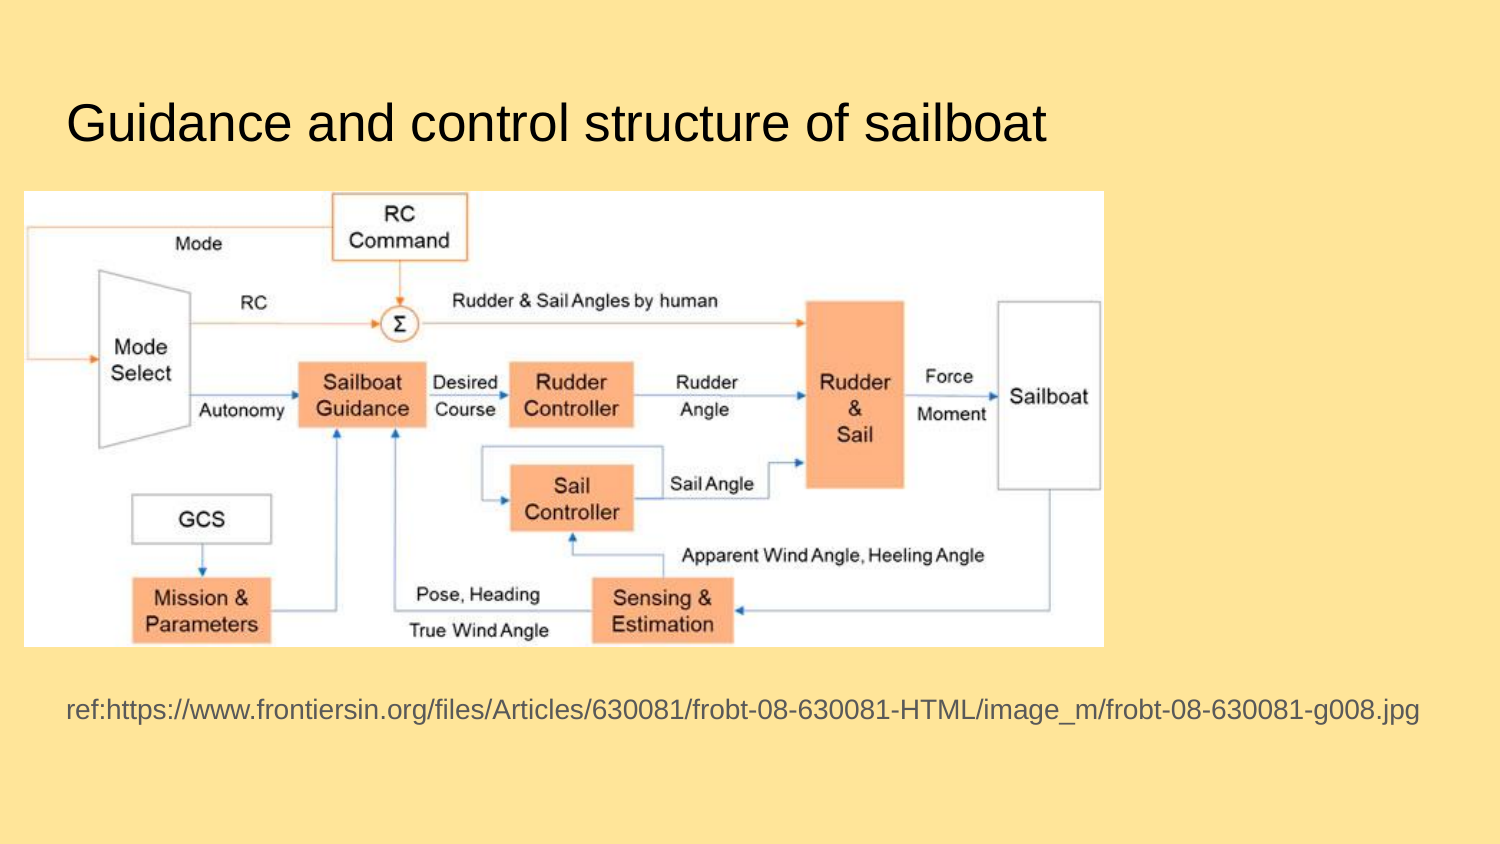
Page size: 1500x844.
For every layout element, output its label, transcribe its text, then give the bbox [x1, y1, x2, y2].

list ref:https://www.frontiersin.org/files/Articles/630081/frobt-08-630081-HTML/image_m/frobt-08-630081-g008.jpg [51, 671, 1449, 750]
title Guidance and control structure of sailboat [51, 72, 1449, 167]
picture [24, 191, 1104, 647]
